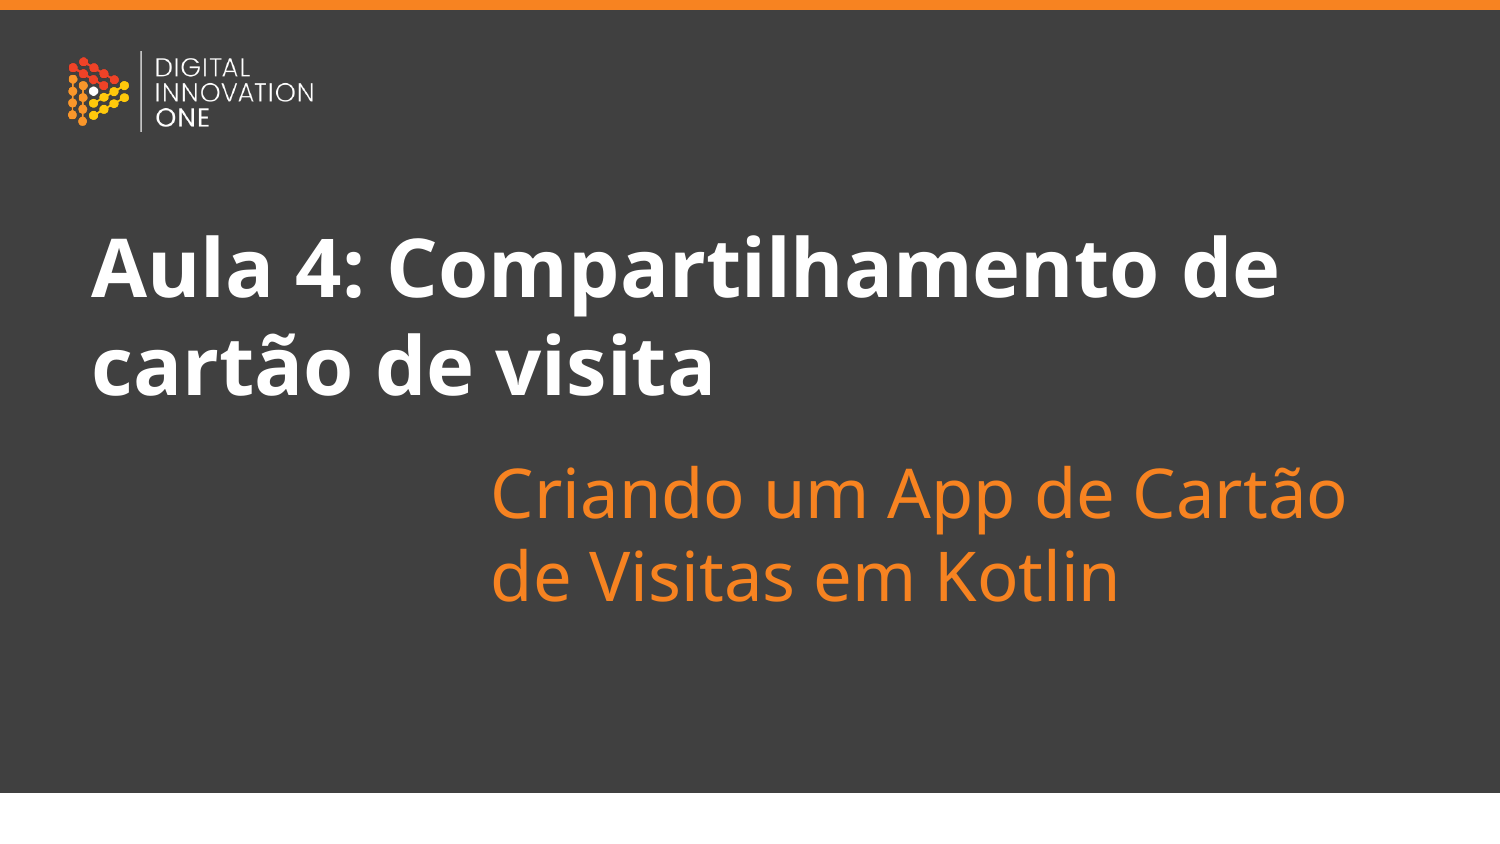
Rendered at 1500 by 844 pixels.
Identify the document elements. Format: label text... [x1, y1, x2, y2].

text_box Criando um App de Cartão de Visitas em Kotlin [475, 406, 1427, 659]
text_box Aula 4: Compartilhamento de cartão de visita [76, 243, 1475, 385]
text_box [0, 0, 1500, 10]
text_box [0, 793, 1500, 844]
picture [50, 42, 331, 140]
text_box [0, 10, 1500, 793]
